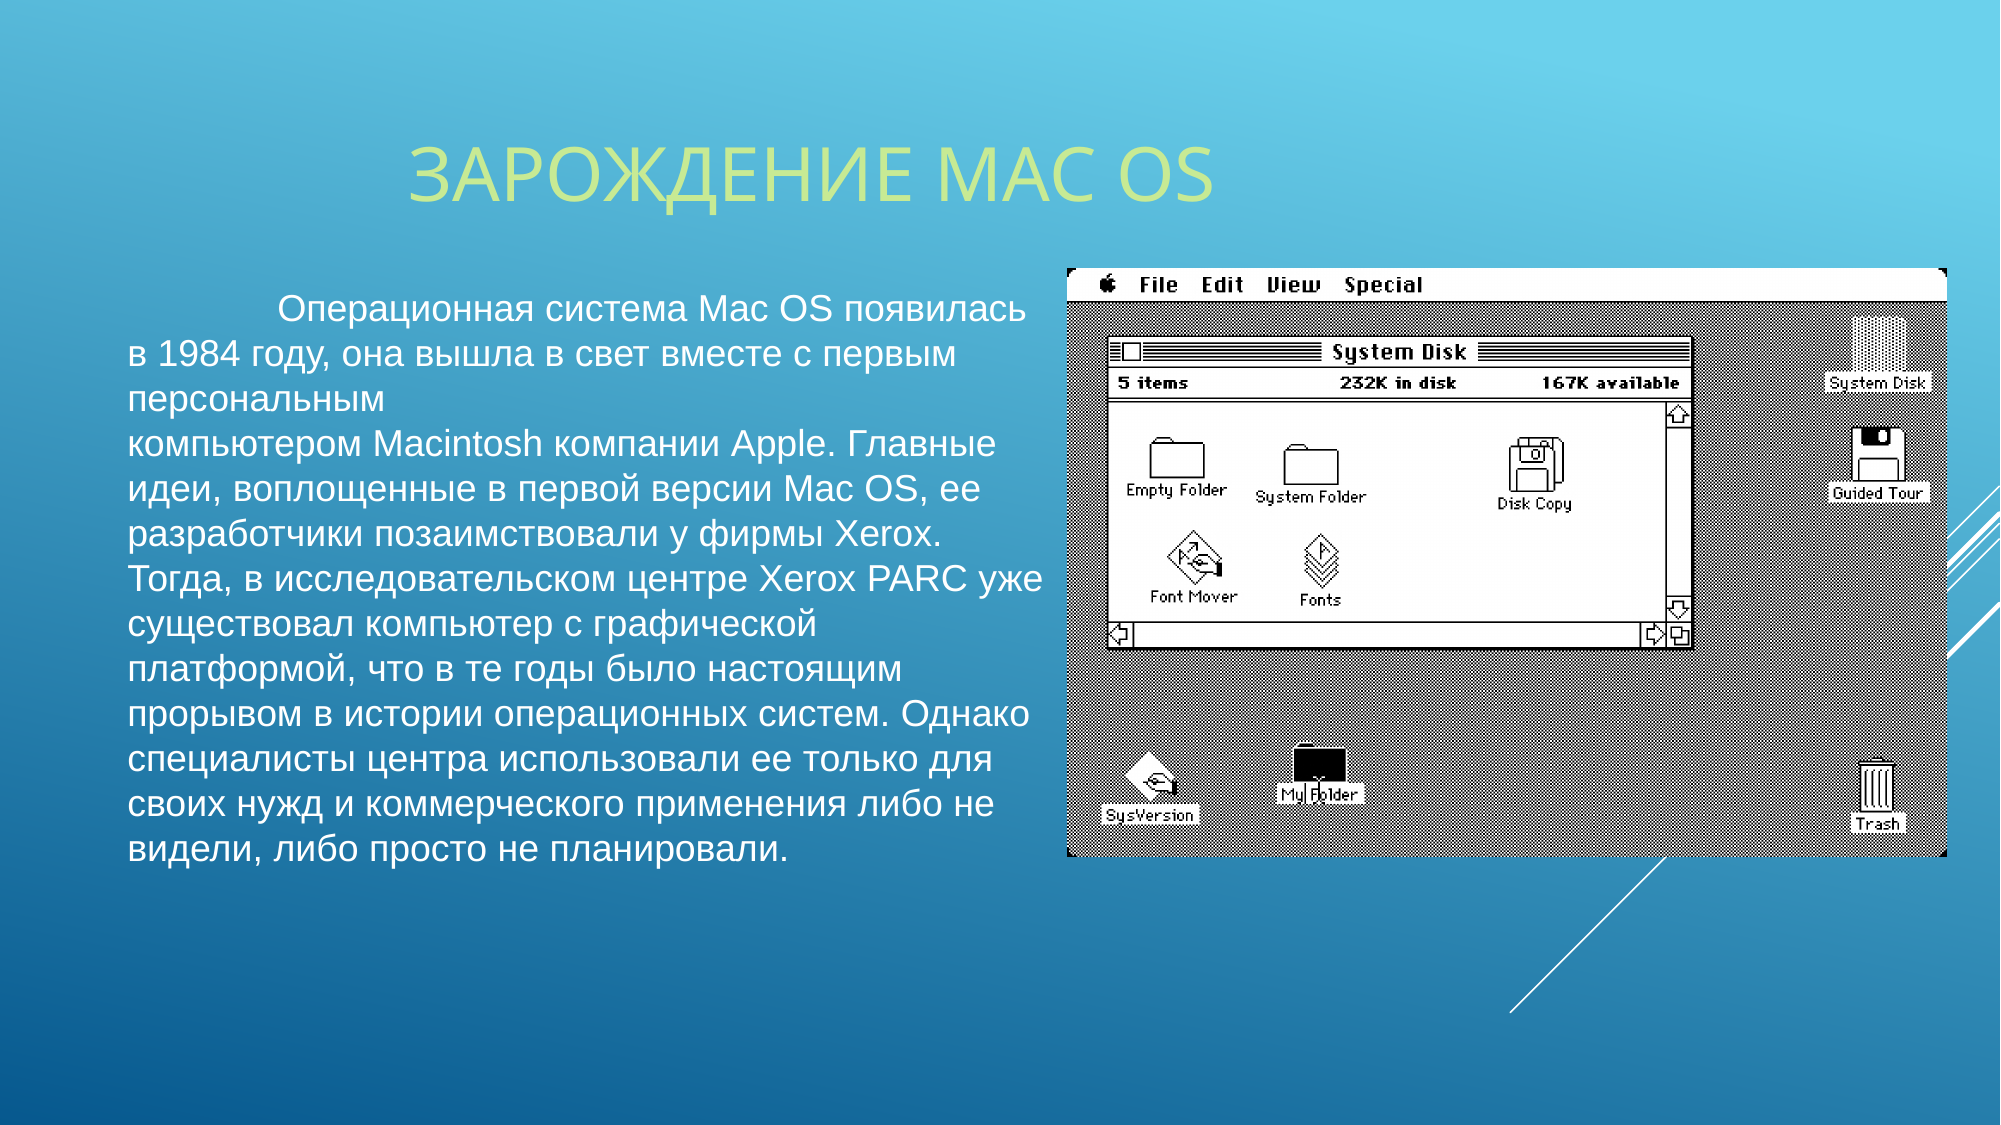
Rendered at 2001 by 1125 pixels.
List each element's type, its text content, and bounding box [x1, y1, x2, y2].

title Зарождение Mac os [112, 47, 1513, 268]
list Операционная система Mac OS появилась в 1984 году, она вышла в свет вместе с первым персональным компьютером Macintosh компании Apple. Главные идеи, воплощенные в первой версии Mac OS, ее разработчики позаимствовали у фирмы Xerox. Тогда, в исследовательском центре Xerox PARC уже существовал компьютер с графической платформой, что в те годы было настоящим прорывом в истории операционных систем. Однако специалисты центра использовали ее только для своих нужд и коммерческого применения либо не видели, либо просто не планировали. [112, 268, 1067, 956]
picture [1066, 268, 1947, 857]
